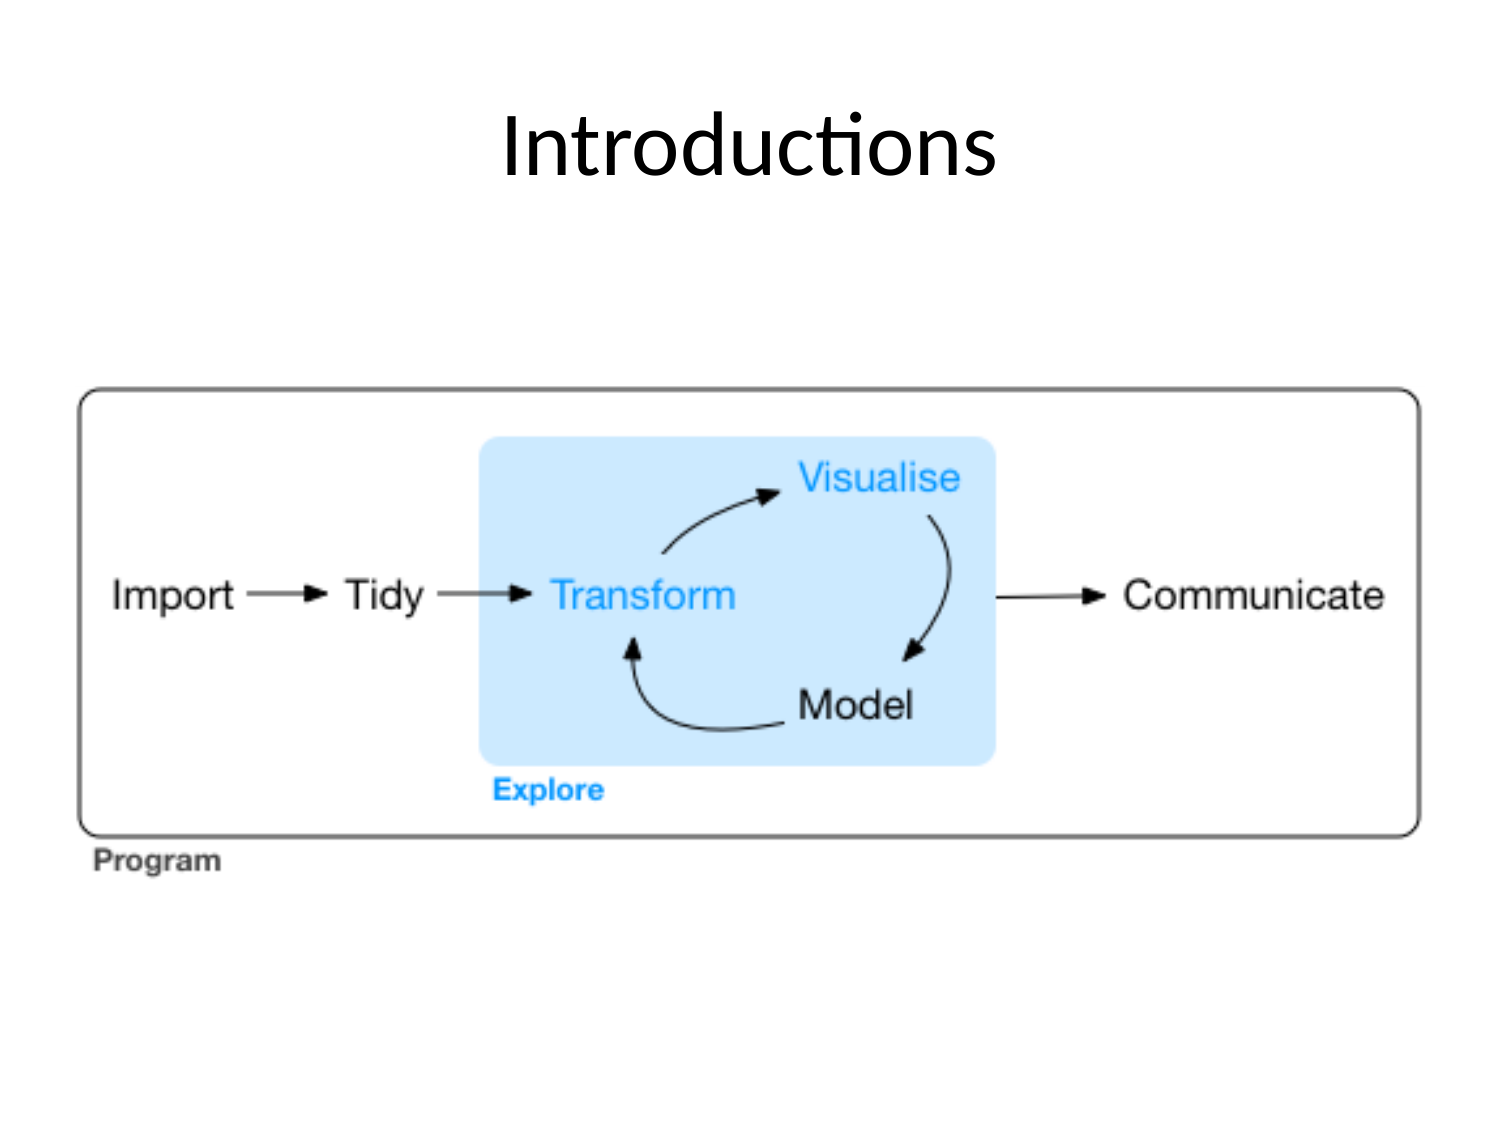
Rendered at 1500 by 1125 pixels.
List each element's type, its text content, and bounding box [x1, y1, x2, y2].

picture [74, 385, 1426, 882]
title Introductions [75, 45, 1425, 233]
